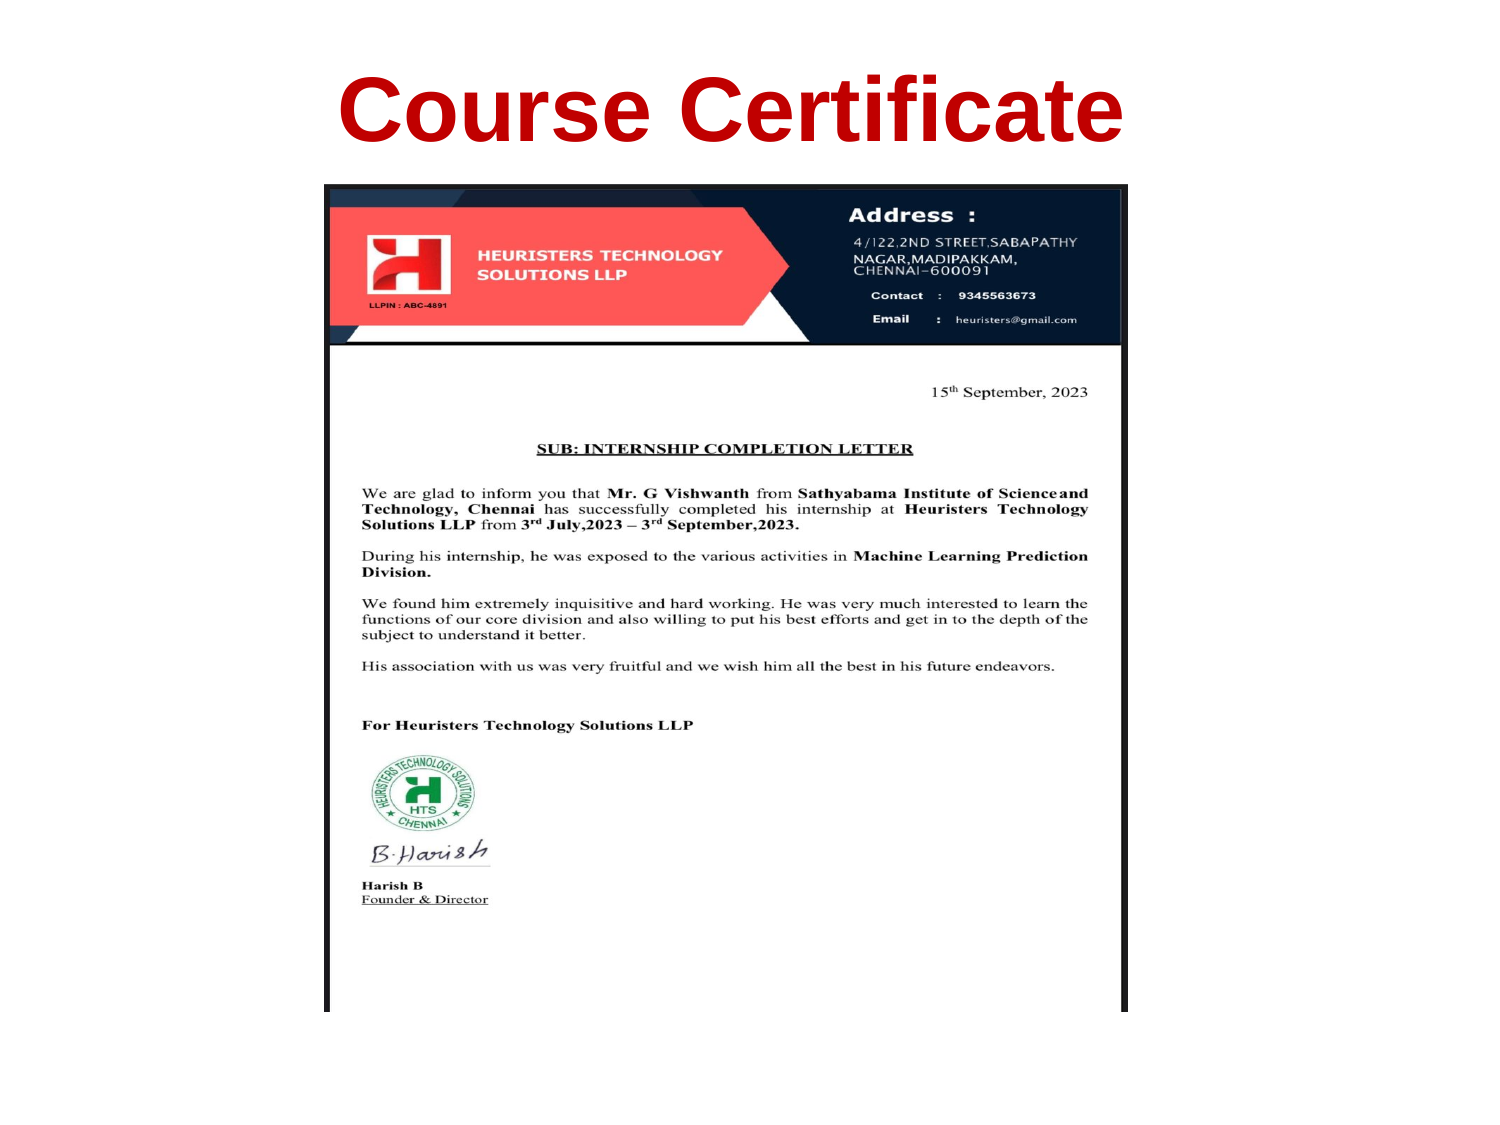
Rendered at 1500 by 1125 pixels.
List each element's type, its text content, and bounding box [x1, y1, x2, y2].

picture [324, 184, 1128, 1012]
text_box Course Certificate [0, 42, 1370, 168]
